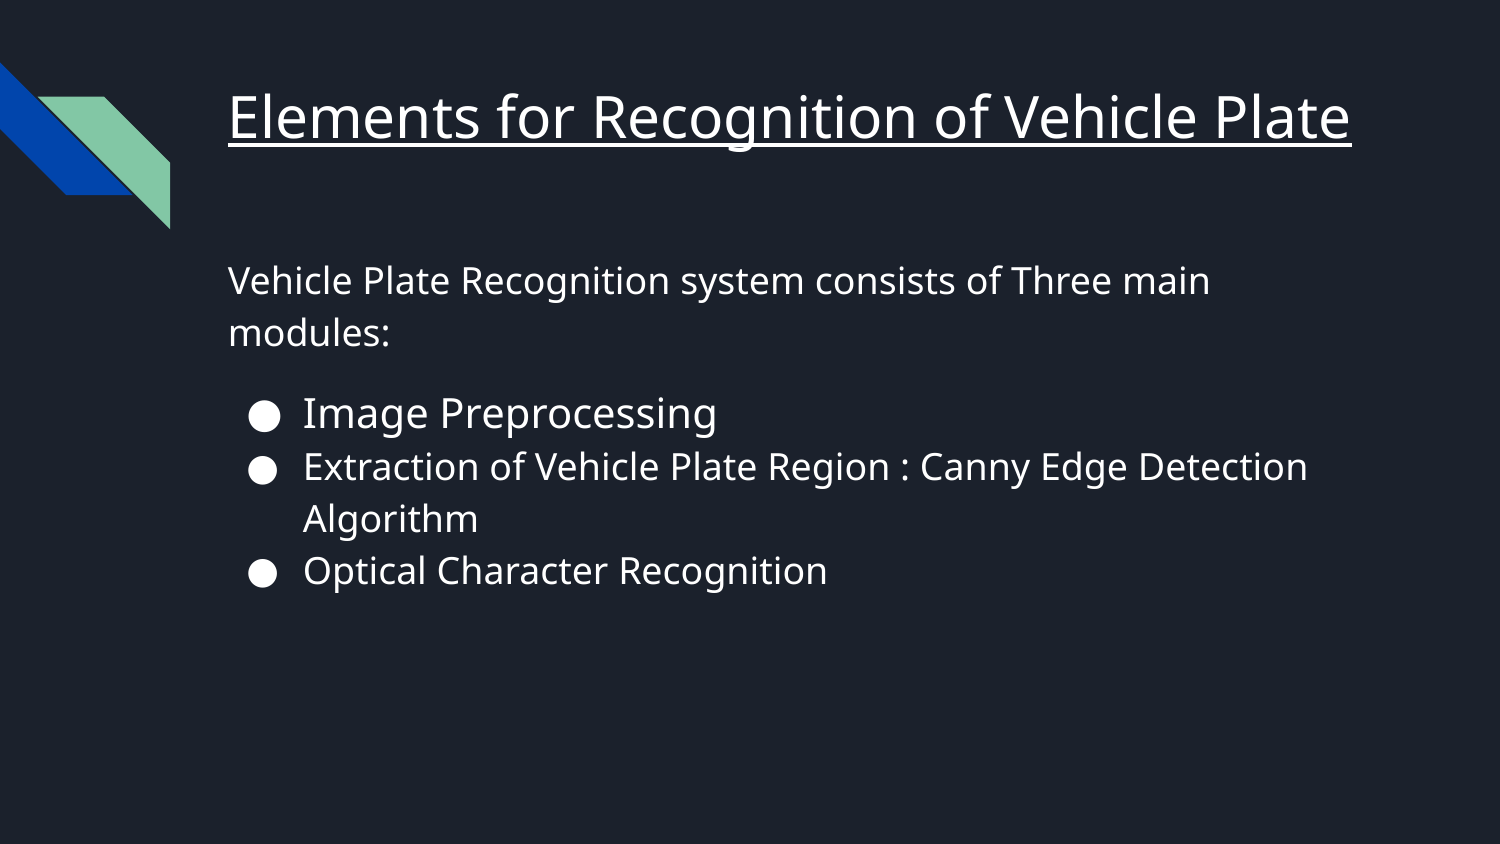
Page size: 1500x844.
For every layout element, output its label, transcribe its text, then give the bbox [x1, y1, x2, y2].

title Elements for Recognition of Vehicle Plate [212, 64, 1368, 235]
list Vehicle Plate Recognition system consists of Three main modules: Image Preprocessing Extraction of Vehicle Plate Region : Canny Edge Detection Algorithm Optical Character Recognition [212, 235, 1368, 735]
